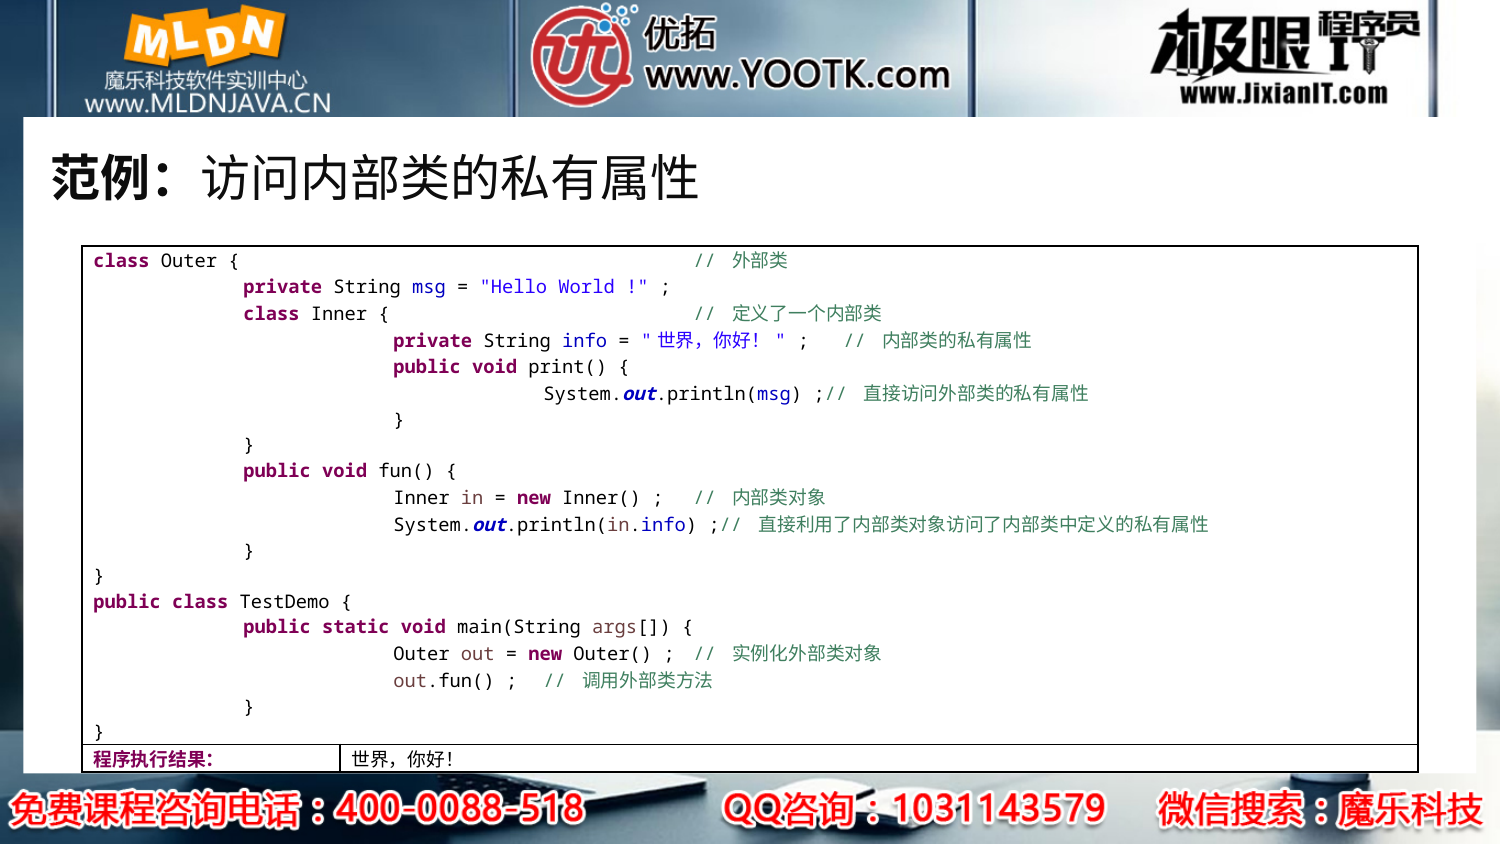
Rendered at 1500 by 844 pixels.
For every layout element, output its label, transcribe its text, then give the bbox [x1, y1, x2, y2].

table_cell 世界，你好！ [341, 745, 1417, 771]
table_cell 程序执行结果： [83, 745, 339, 771]
title 范例：访问内部类的私有属性 [34, 128, 1466, 225]
picture [0, 0, 1500, 844]
table_header class Outer { // 外部类 private String msg = "Hello World !" ; class Inner { // 定义了一个内部类 private String info = "世界，你好！" ; // 内部类的私有属性 public void print() { System.out.println(msg) ;// 直接访问外部类的私有属性 } } public void fun() { Inner in = new Inner() ; // 内部类对象 System.out.println(in.info) ;// 直接利用了内部类对象访问了内部类中定义的私有属性 } } public class TestDemo { public static void main(String args[]) { Outer out = new Outer() ; // 实例化外部类对象 out.fun() ; // 调用外部类方法 } } [83, 247, 1417, 744]
